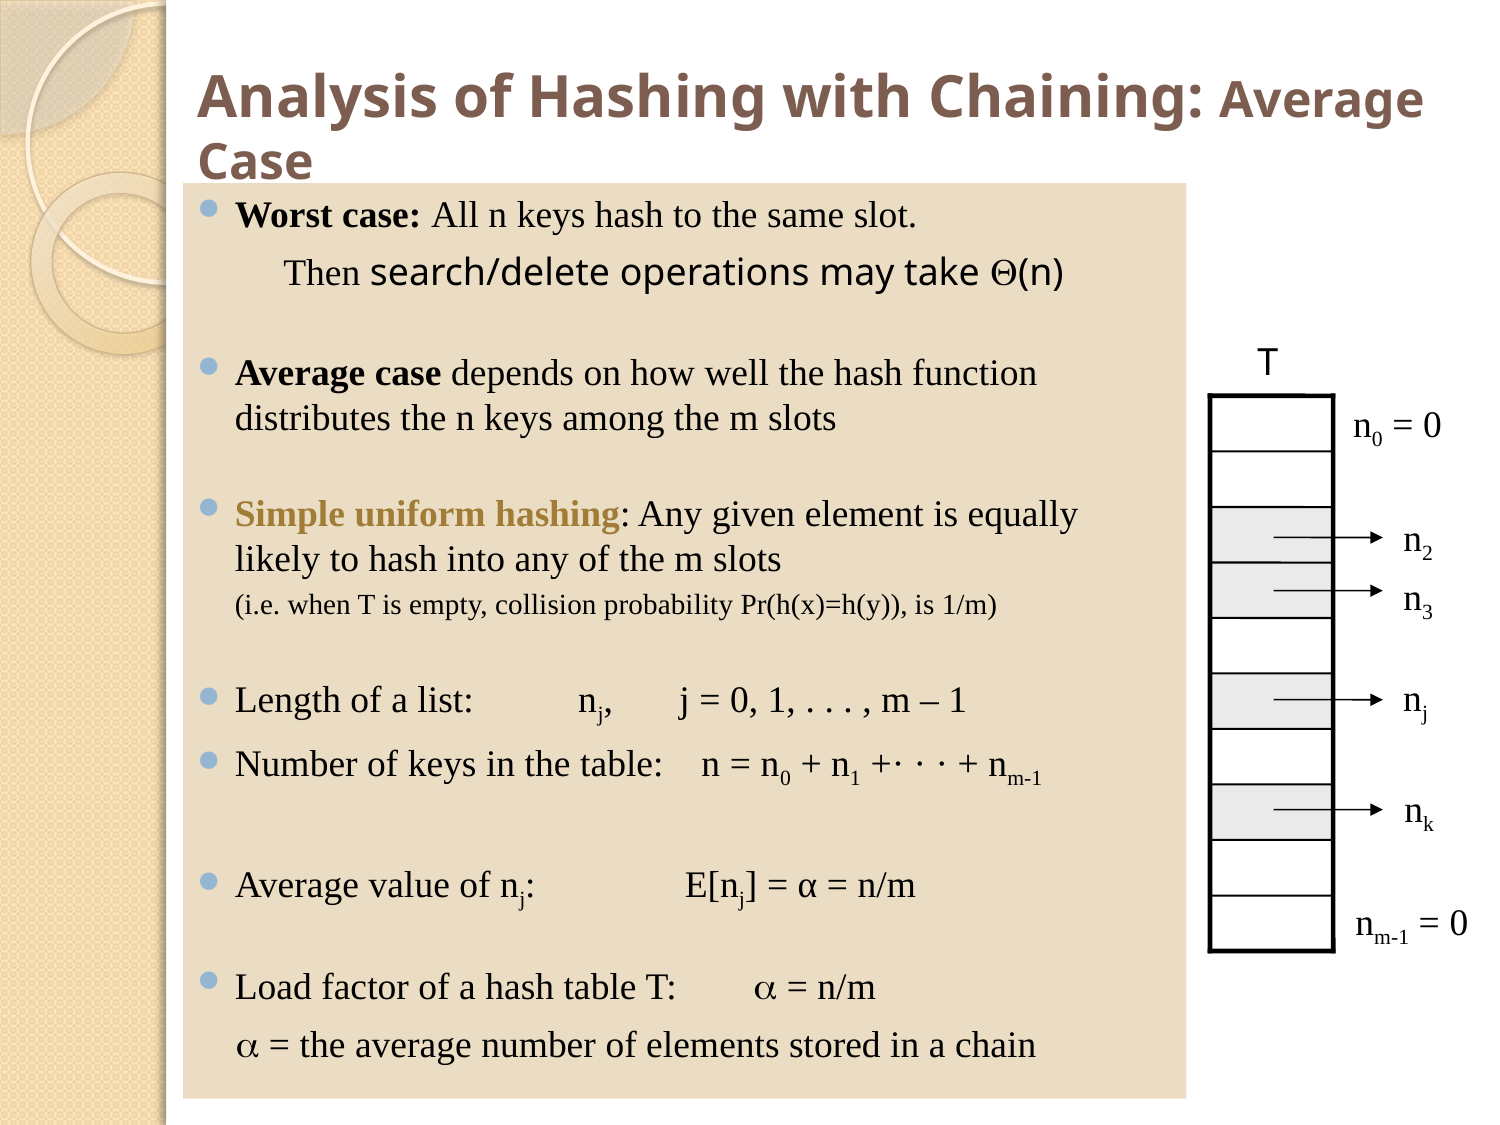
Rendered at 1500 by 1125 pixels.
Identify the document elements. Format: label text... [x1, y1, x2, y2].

list Worst case: All n keys hash to the same slot. Then search/delete operations may take (n) Average case depends on how well the hash function distributes the n keys among the m slots Simple uniform hashing: Any given element is equally likely to hash into any of the m slots (i.e. when T is empty, collision probability Pr(h(x)=h(y)), is 1/m) Length of a list: nj, j = 0, 1, . . . , m – 1 Number of keys in the table: n = n0 + n1 +· · · + nm-1 Average value of nj: E[nj] = α = n/m Load factor of a hash table T:  = n/m  = the average number of elements stored in a chain [183, 183, 1187, 1099]
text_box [1209, 330, 1487, 952]
title Analysis of Hashing with Chaining: Average Case [183, 45, 1487, 204]
